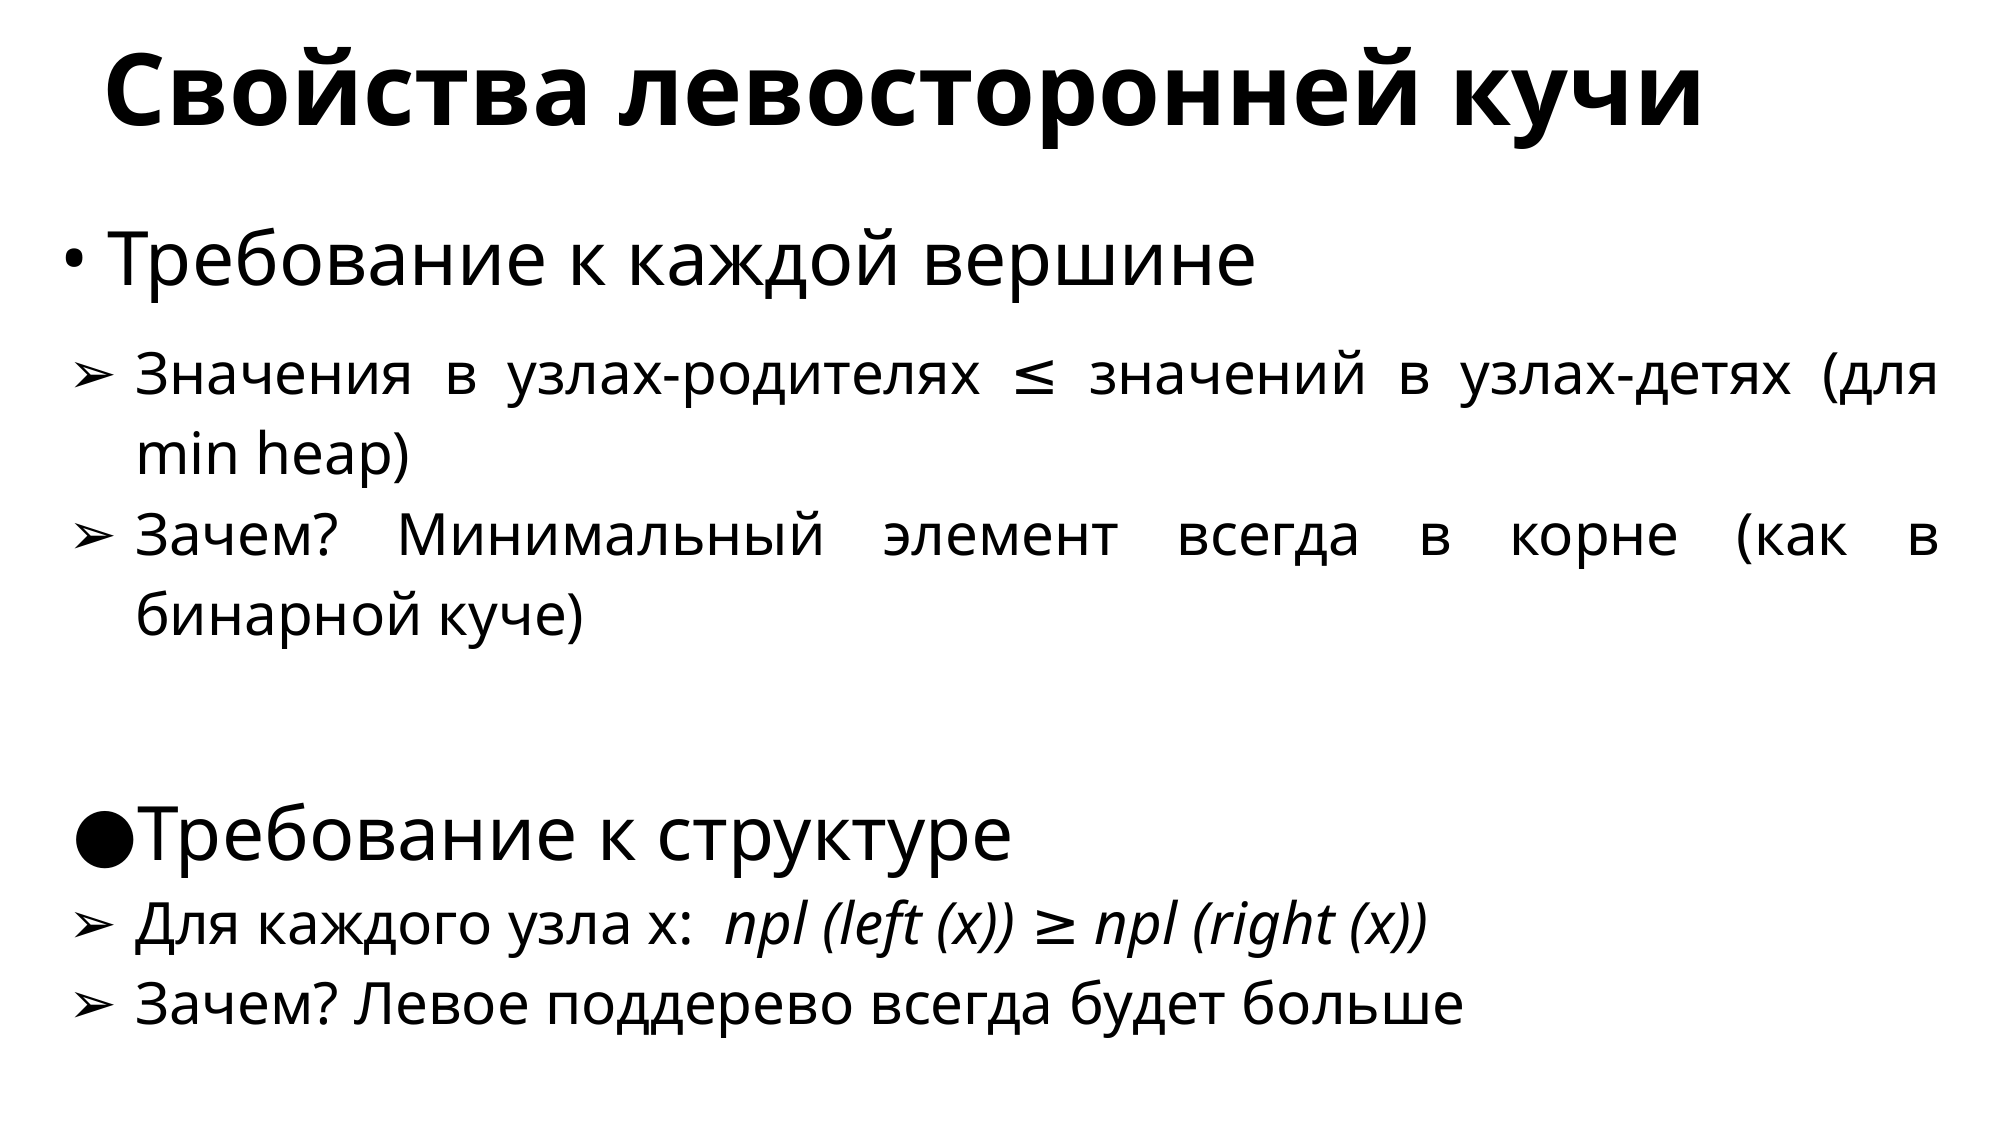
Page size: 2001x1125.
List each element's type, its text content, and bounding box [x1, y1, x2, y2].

text_box Свойства левосторонней кучи [87, 17, 1937, 182]
text_box • Требование к каждой вершине Значения в узлах-родителях ≤ значений в узлах-детях (для min heap) Зачем? Минимальный элемент всегда в корне (как в бинарной куче) Требование к структуре Для каждого узла x: npl (left (x)) ≥ npl (right (x)) Зачем? Левое поддерево всегда будет больше [45, 182, 1955, 1055]
